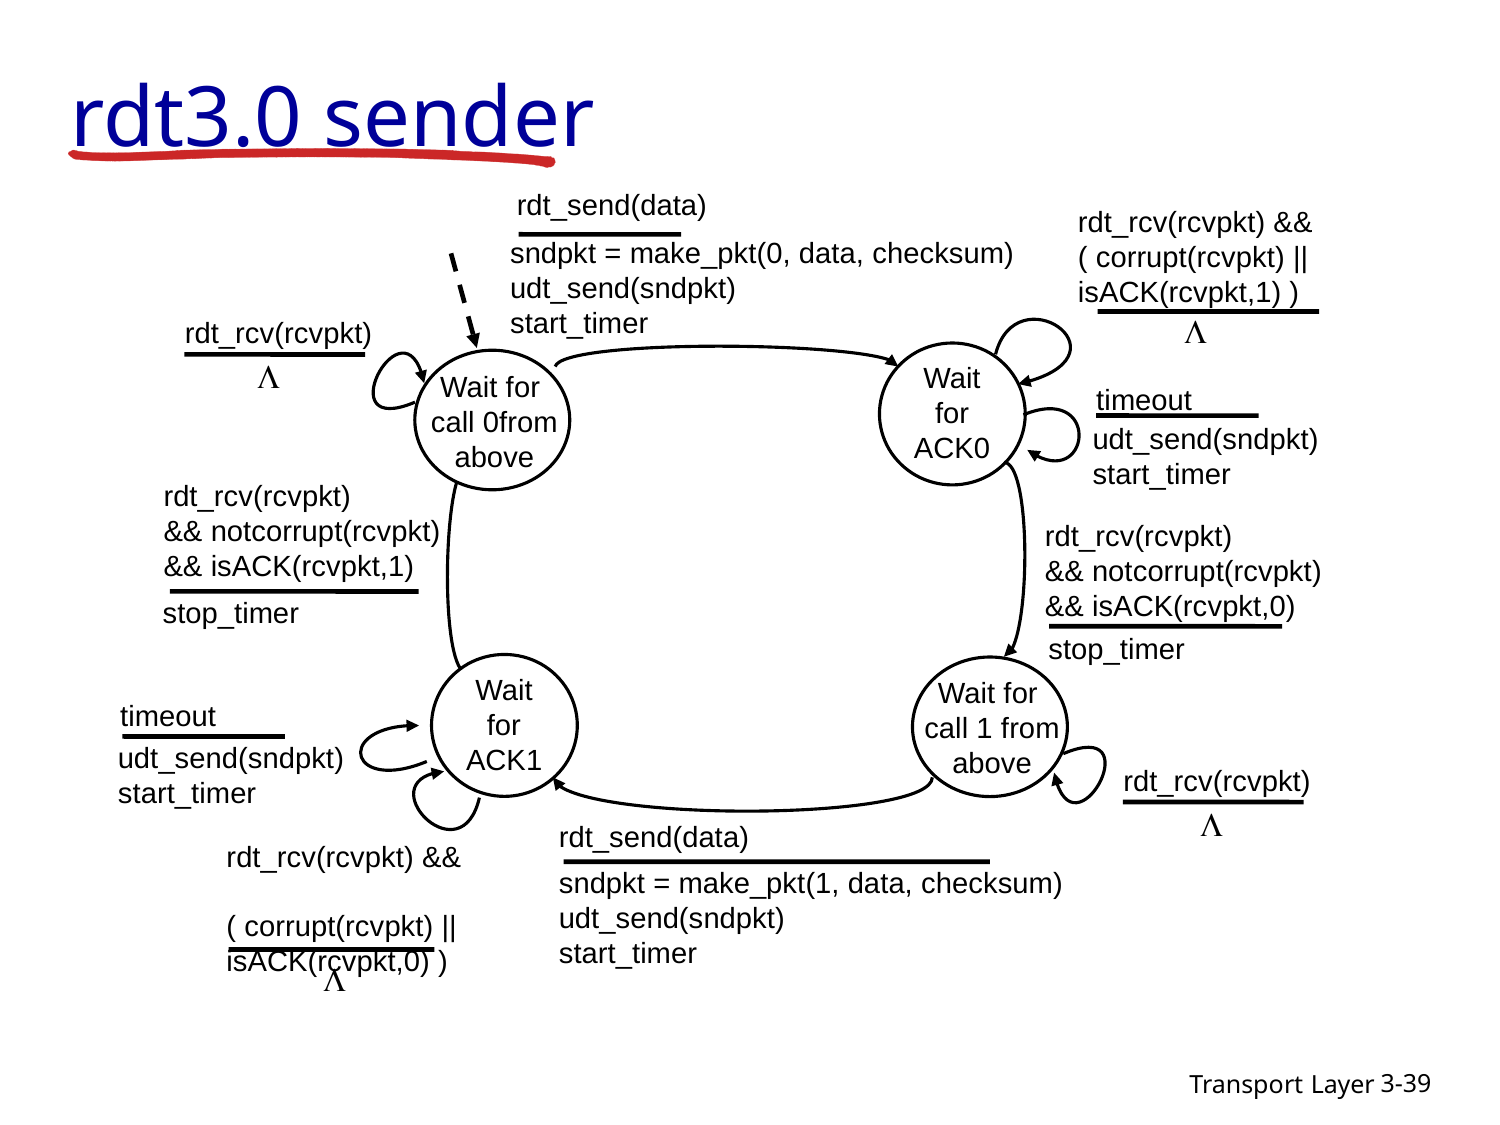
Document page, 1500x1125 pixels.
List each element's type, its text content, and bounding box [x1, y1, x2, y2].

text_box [431, 654, 578, 797]
text_box [1094, 747, 1106, 792]
text_box rdt_rcv(rcvpkt) && notcorrupt(rcvpkt) && isACK(rcvpkt,0) [1030, 509, 1383, 604]
text_box rdt_rcv(rcvpkt) [170, 307, 405, 402]
text_box [467, 328, 480, 348]
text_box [894, 656, 1090, 797]
text_box timeout [105, 690, 289, 737]
text_box [1030, 408, 1077, 462]
text_box [582, 777, 890, 810]
picture [65, 143, 561, 173]
text_box [447, 498, 467, 652]
text_box sndpkt = make_pkt(1, data, checksum) udt_send(sndpkt) start_timer [544, 857, 1110, 948]
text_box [396, 349, 593, 491]
text_box sndpkt = make_pkt(0, data, checksum) udt_send(sndpkt) start_timer [495, 227, 1129, 320]
text_box rdt_send(data) [502, 178, 785, 226]
text_box udt_send(sndpkt) start_timer [103, 731, 403, 803]
text_box [413, 775, 478, 830]
text_box L [1169, 303, 1223, 358]
text_box L [308, 950, 362, 1006]
text_box [373, 357, 391, 409]
text_box [380, 719, 426, 769]
text_box [596, 346, 874, 367]
text_box timeout [1081, 373, 1265, 421]
text_box [1000, 319, 1071, 387]
slide_number 3-39 [1365, 1059, 1477, 1106]
text_box [1003, 493, 1025, 655]
footer Transport Layer [914, 1056, 1391, 1105]
text_box rdt_rcv(rcvpkt) && notcorrupt(rcvpkt) && isACK(rcvpkt,1) [148, 470, 463, 564]
text_box L [242, 348, 296, 403]
text_box udt_send(sndpkt) start_timer [1077, 412, 1425, 484]
text_box rdt_rcv(rcvpkt) && ( corrupt(rcvpkt) || isACK(rcvpkt,0) ) [211, 830, 478, 925]
text_box stop_timer [1033, 623, 1282, 653]
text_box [879, 342, 1026, 486]
text_box rdt_rcv(rcvpkt) [1108, 755, 1343, 849]
title rdt3.0 sender [55, 39, 640, 187]
text_box rdt_send(data) [544, 810, 827, 858]
text_box stop_timer [147, 587, 397, 653]
text_box rdt_rcv(rcvpkt) && ( corrupt(rcvpkt) || isACK(rcvpkt,1) ) [1063, 196, 1343, 291]
